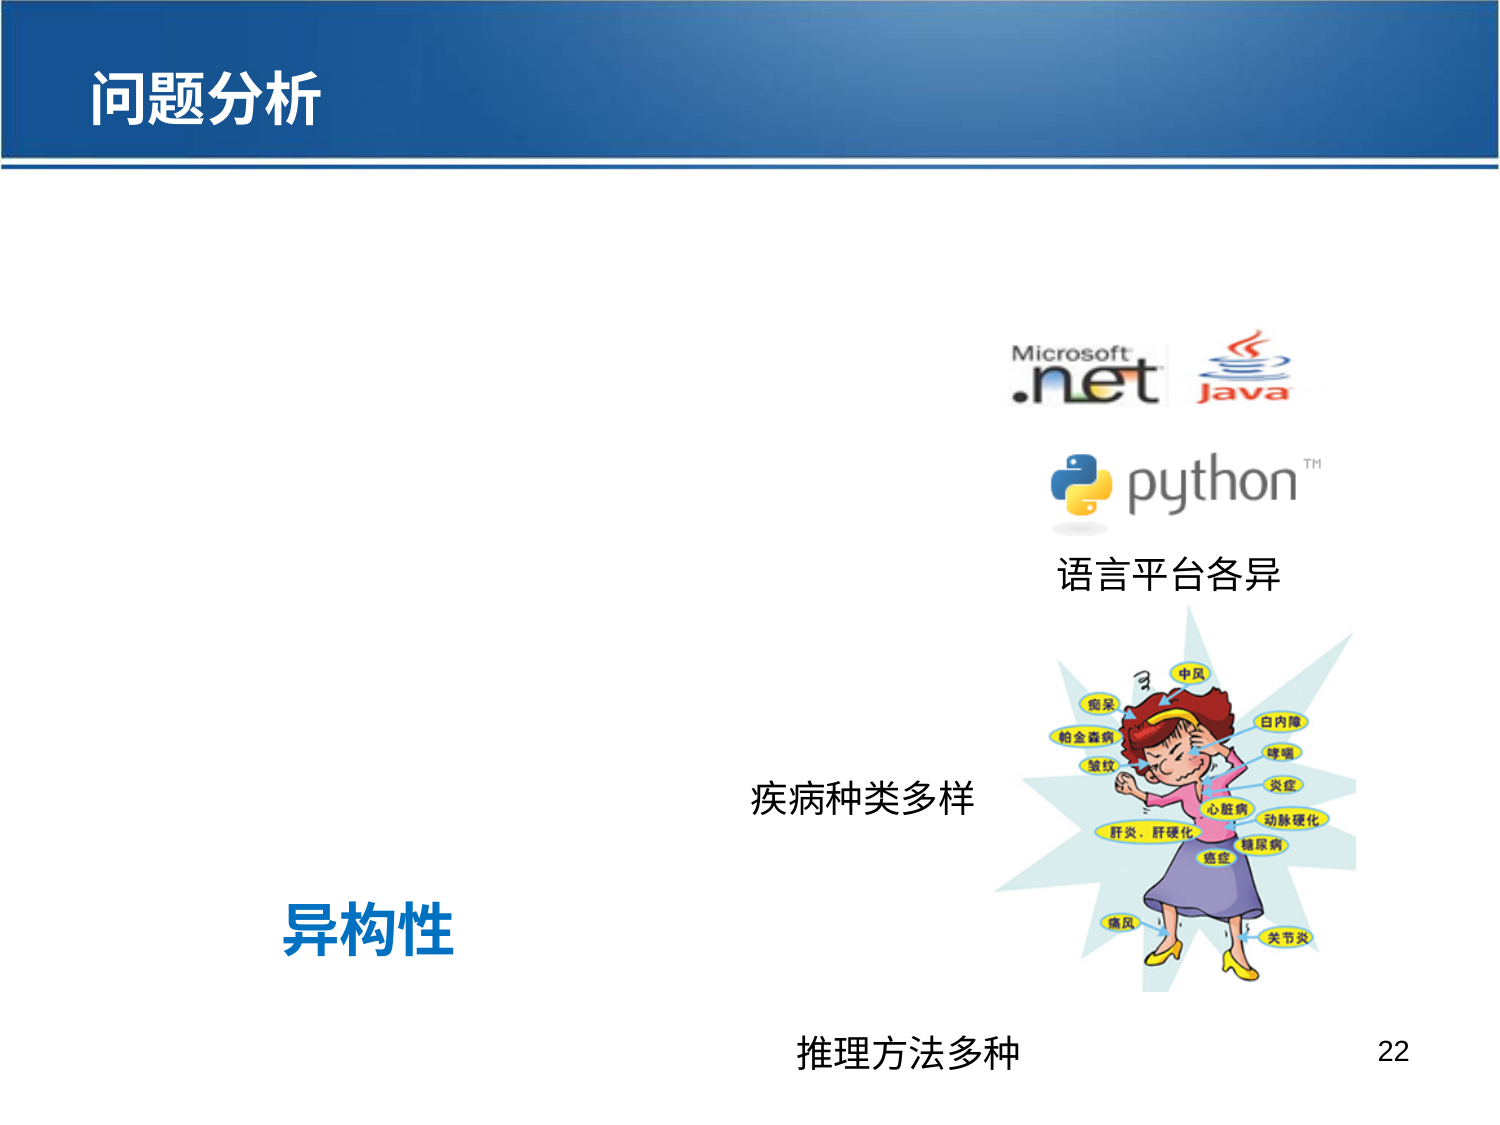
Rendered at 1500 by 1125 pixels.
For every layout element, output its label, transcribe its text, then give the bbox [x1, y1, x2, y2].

text_box 疾病种类多样 [735, 767, 988, 828]
text_box 推理方法多种 [781, 1023, 1043, 1083]
slide_number 22 [1074, 1024, 1426, 1103]
text_box 问题分析 [74, 54, 1425, 151]
text_box 异构性 [266, 885, 472, 971]
picture [0, 0, 1500, 1125]
text_box 语言平台各异 [1042, 553, 1327, 602]
